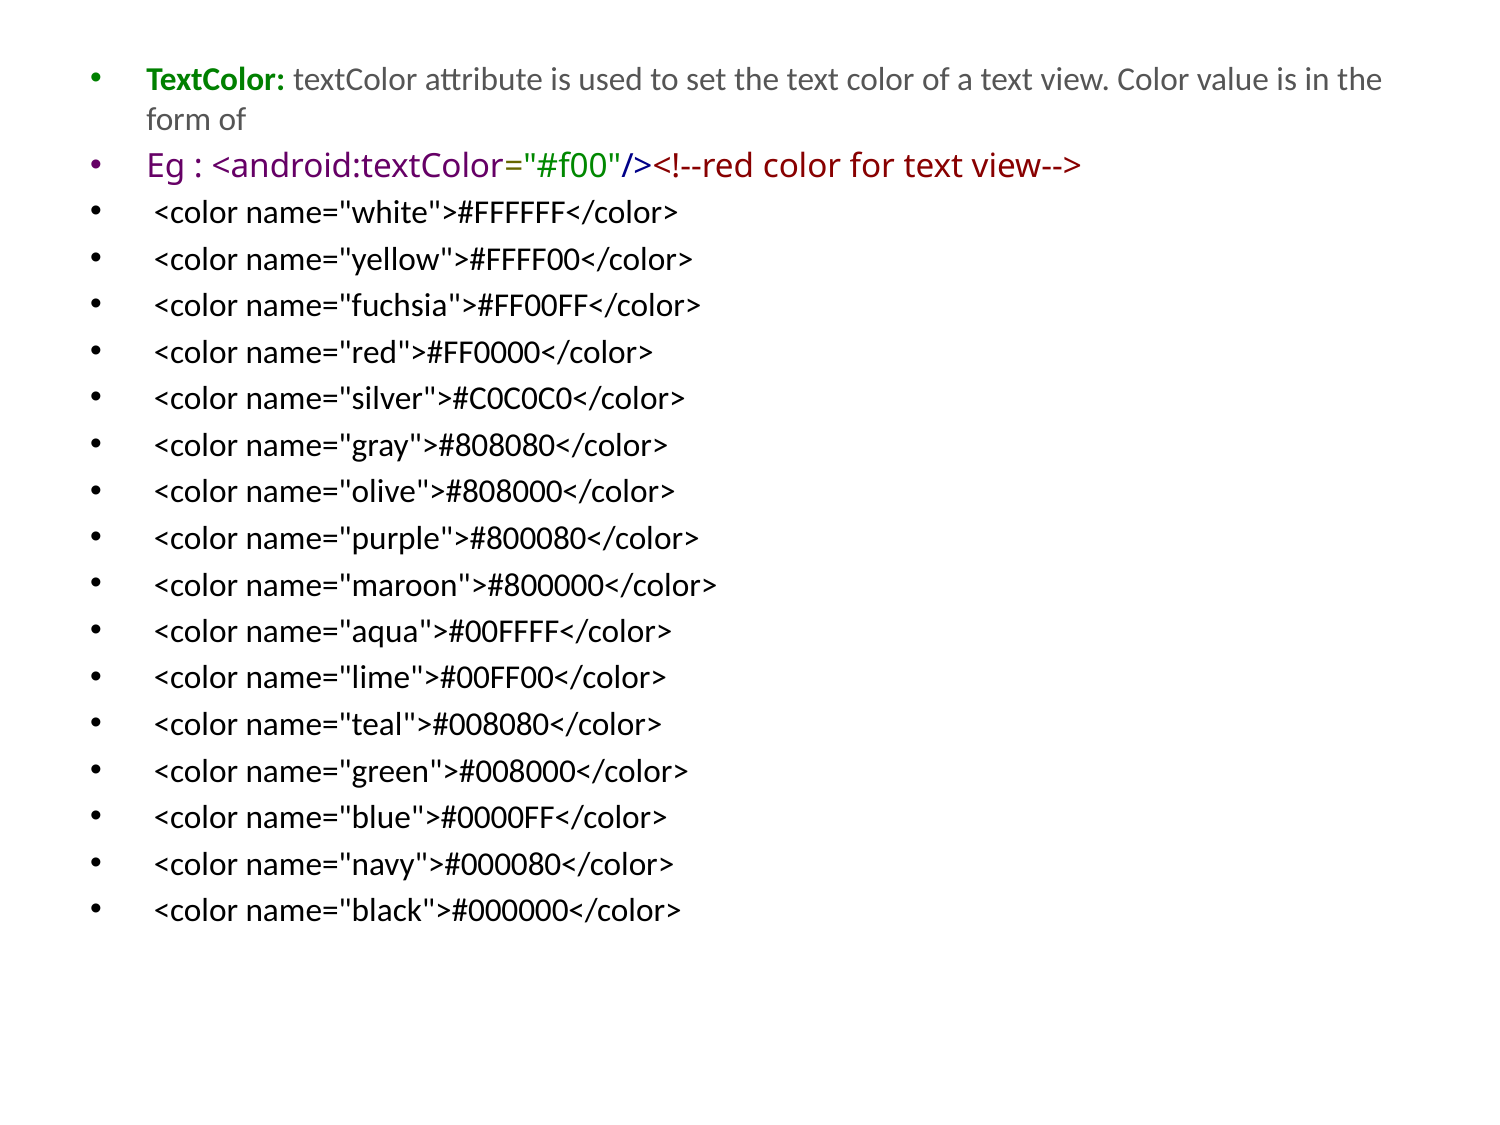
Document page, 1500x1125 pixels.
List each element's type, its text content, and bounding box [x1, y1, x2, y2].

list TextColor: textColor attribute is used to set the text color of a text view. Color value is in the form of Eg : <android:textColor="#f00"/><!--red color for text view--> <color name="white">#FFFFFF</color> <color name="yellow">#FFFF00</color> <color name="fuchsia">#FF00FF</color> <color name="red">#FF0000</color> <color name="silver">#C0C0C0</color> <color name="gray">#808080</color> <color name="olive">#808000</color> <color name="purple">#800080</color> <color name="maroon">#800000</color> <color name="aqua">#00FFFF</color> <color name="lime">#00FF00</color> <color name="teal">#008080</color> <color name="green">#008000</color> <color name="blue">#0000FF</color> <color name="navy">#000080</color> <color name="black">#000000</color> [75, 50, 1425, 1005]
